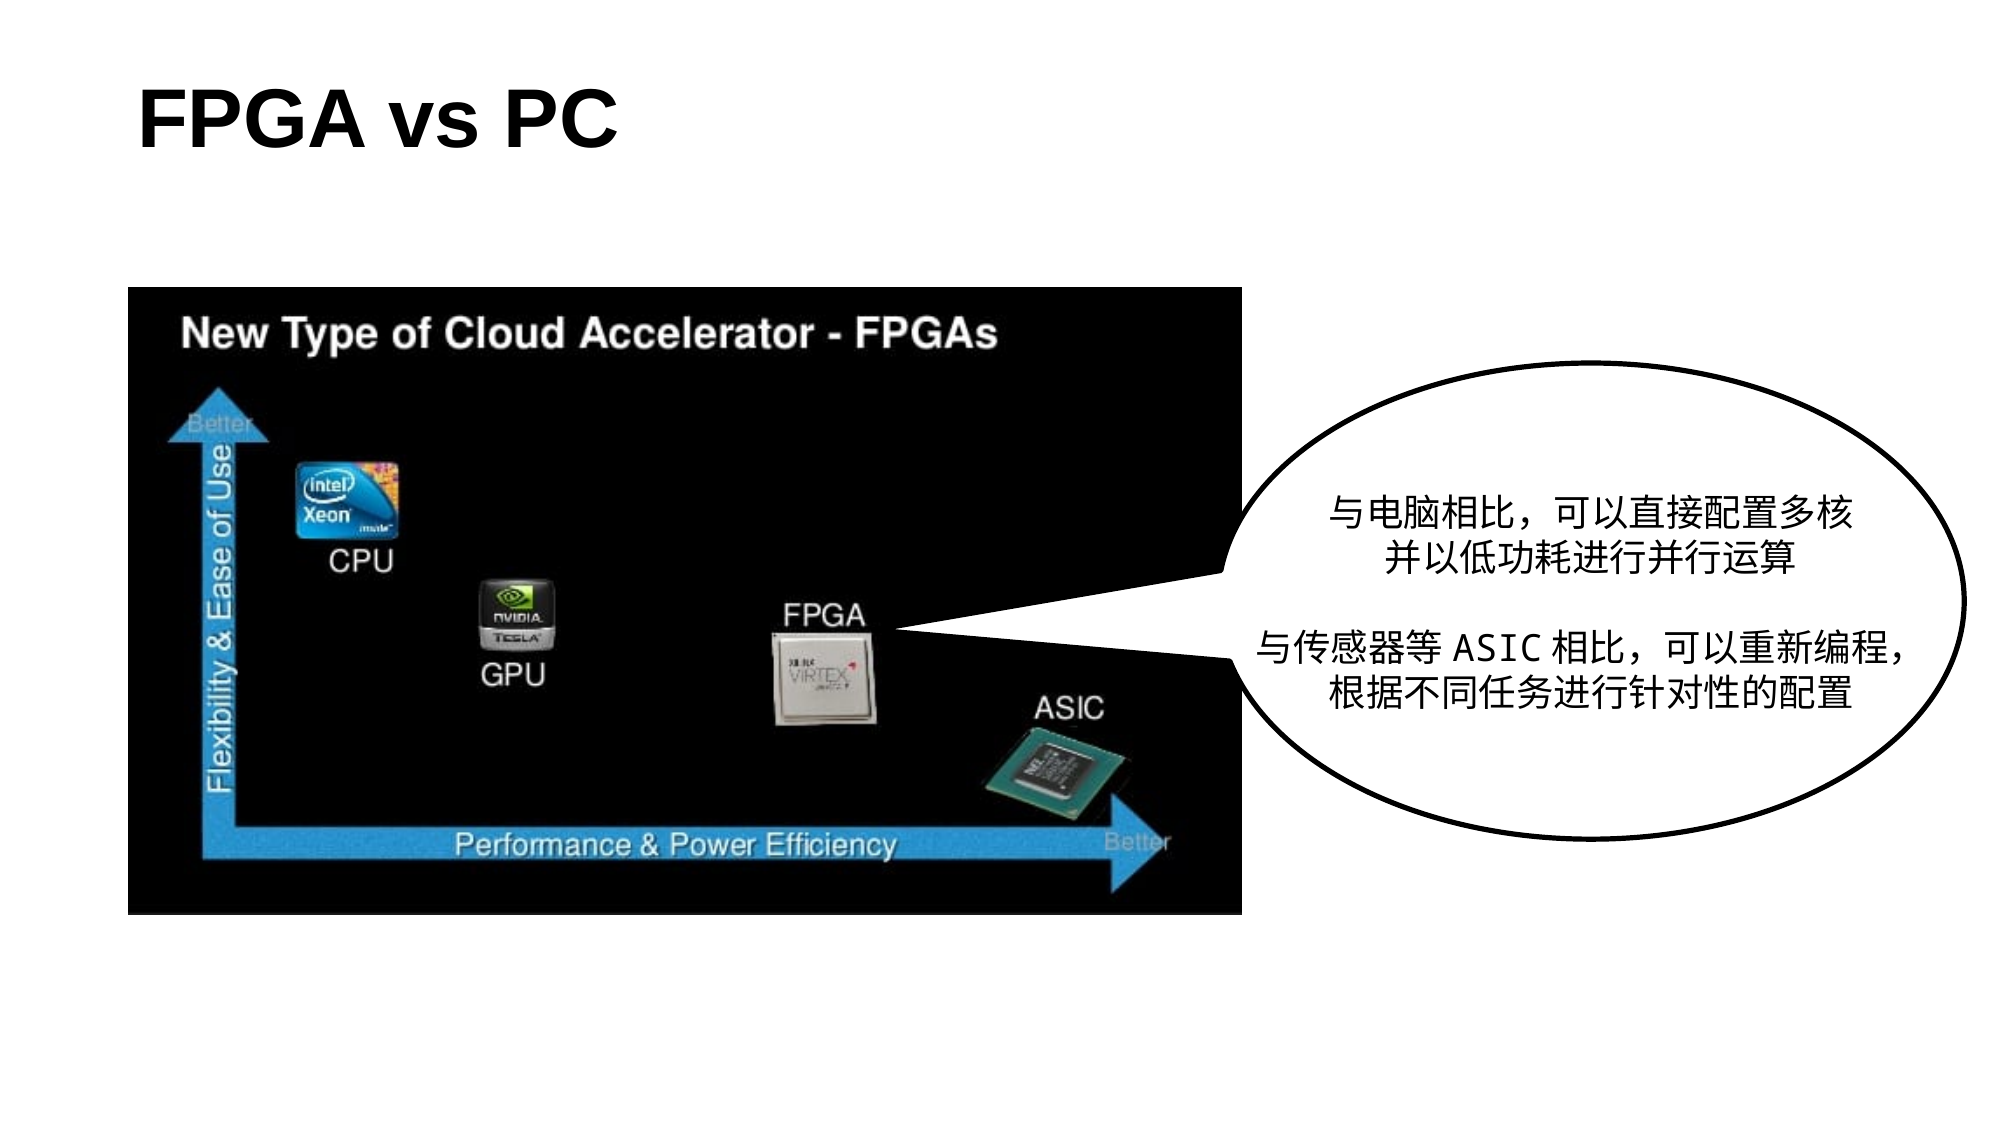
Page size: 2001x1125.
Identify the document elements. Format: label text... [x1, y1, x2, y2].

text_box 与电脑相比，可以直接配置多核 并以低功耗进行并行运算 与传感器等ASIC相比，可以重新编程， 根据不同任务进行针对性的配置 [1242, 361, 1966, 841]
text_box FPGA vs PC [122, 56, 635, 172]
picture [128, 287, 1242, 915]
